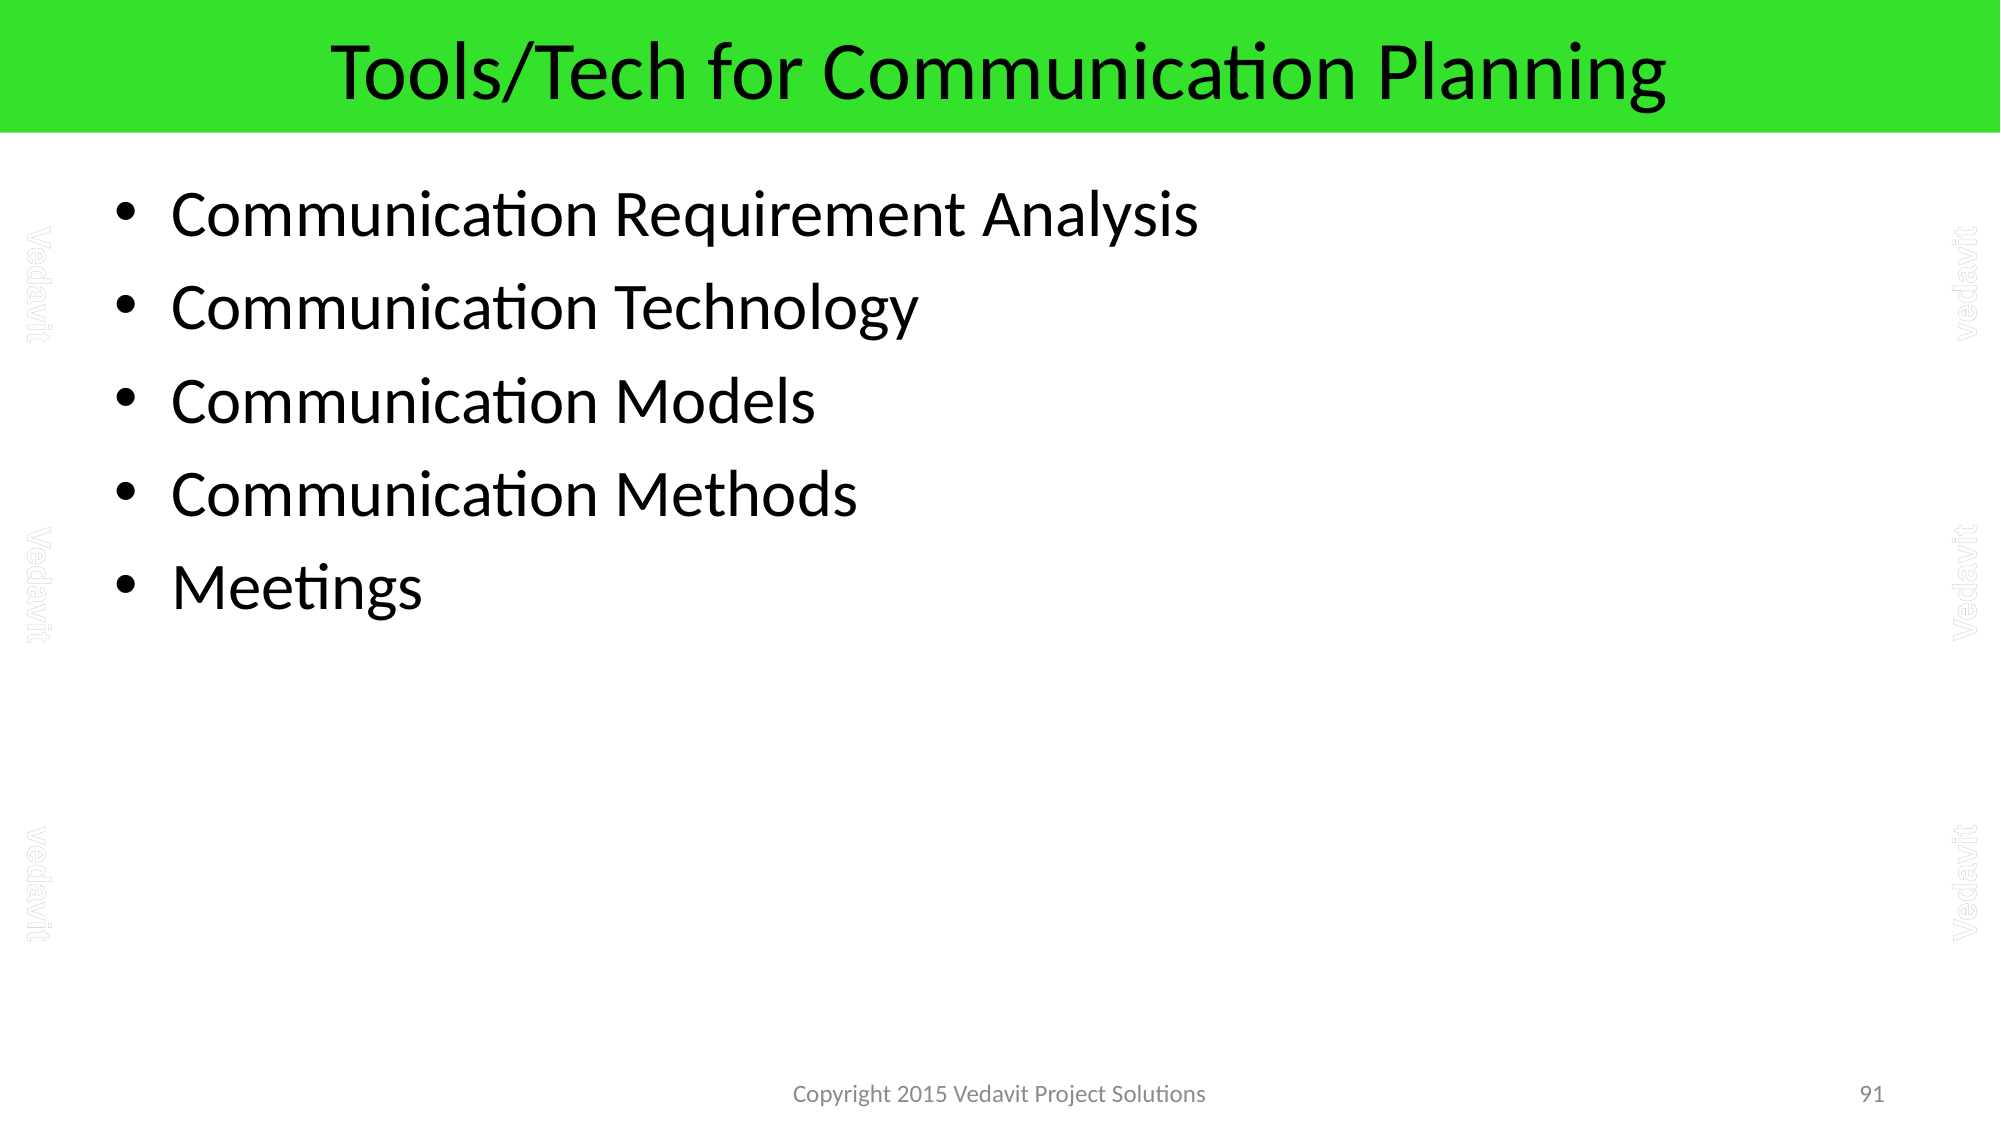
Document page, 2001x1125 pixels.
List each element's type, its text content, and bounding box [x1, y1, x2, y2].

slide_number 91 [1433, 1062, 1900, 1123]
footer Copyright 2015 Vedavit Project Solutions [683, 1062, 1317, 1123]
title Tools/Tech for Communication Planning [0, 0, 2000, 133]
list Communication Requirement Analysis Communication Technology Communication Models Communication Methods Meetings [99, 162, 1900, 1000]
